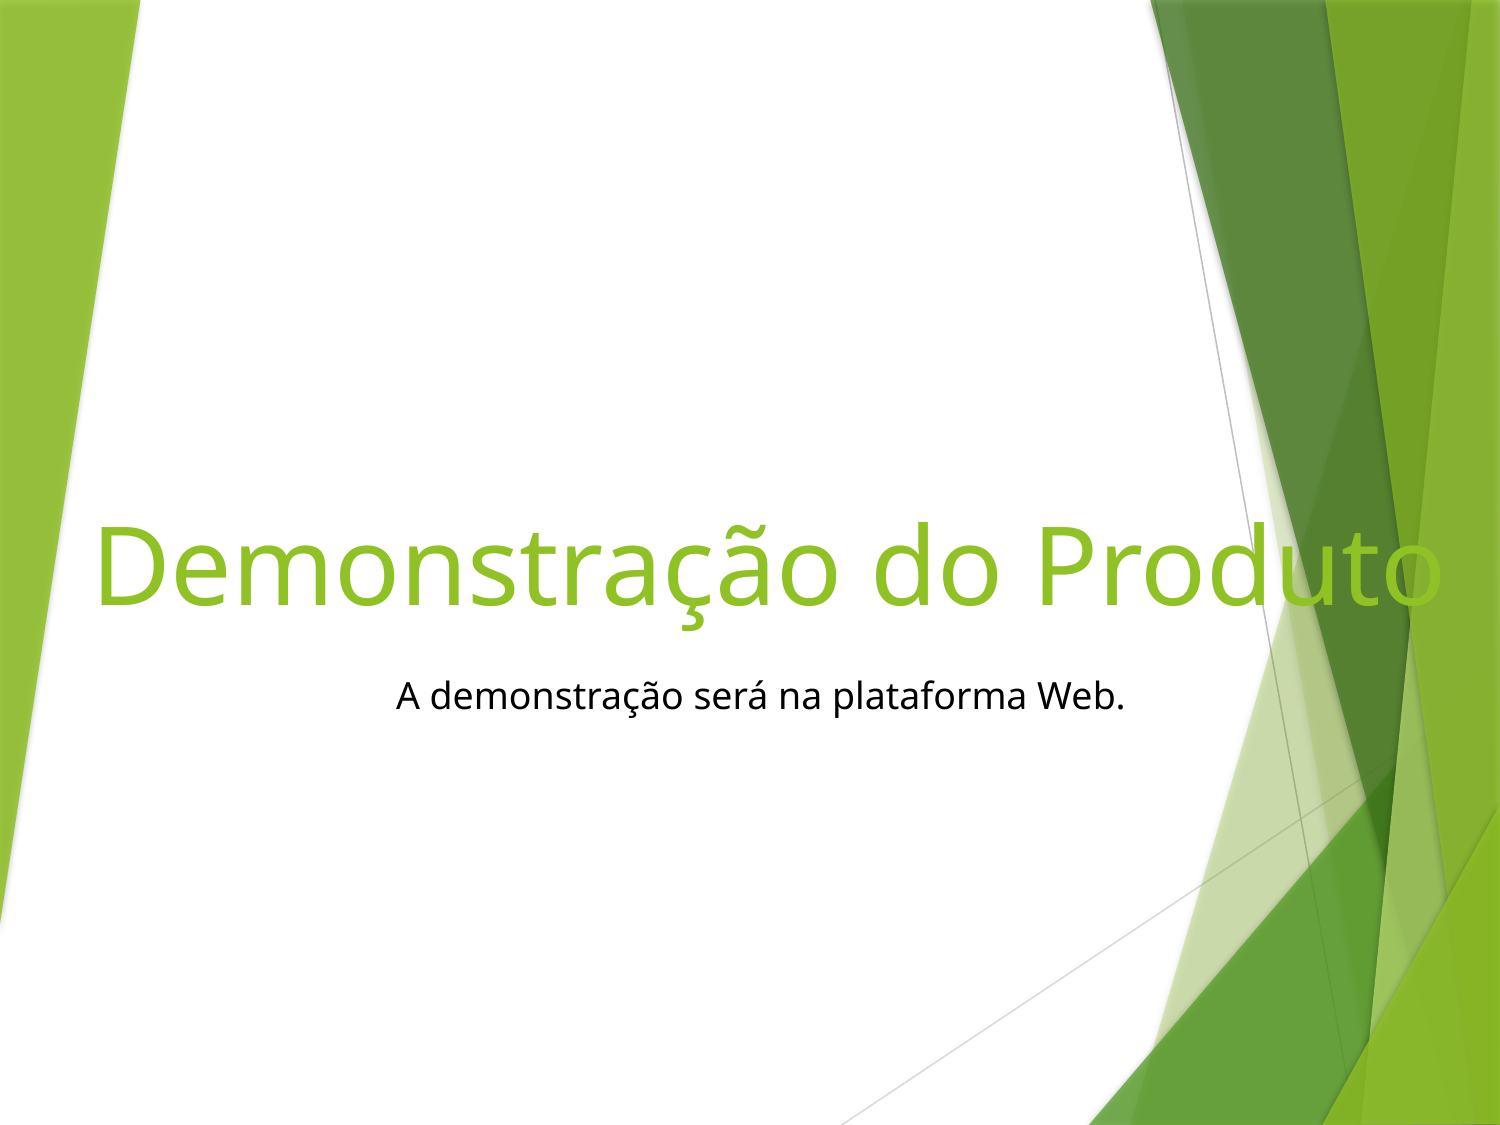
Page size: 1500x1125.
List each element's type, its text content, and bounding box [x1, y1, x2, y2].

title Demonstração do Produto [75, 361, 1463, 636]
subtitle A demonstração será na plataforma Web. [185, 664, 1142, 845]
